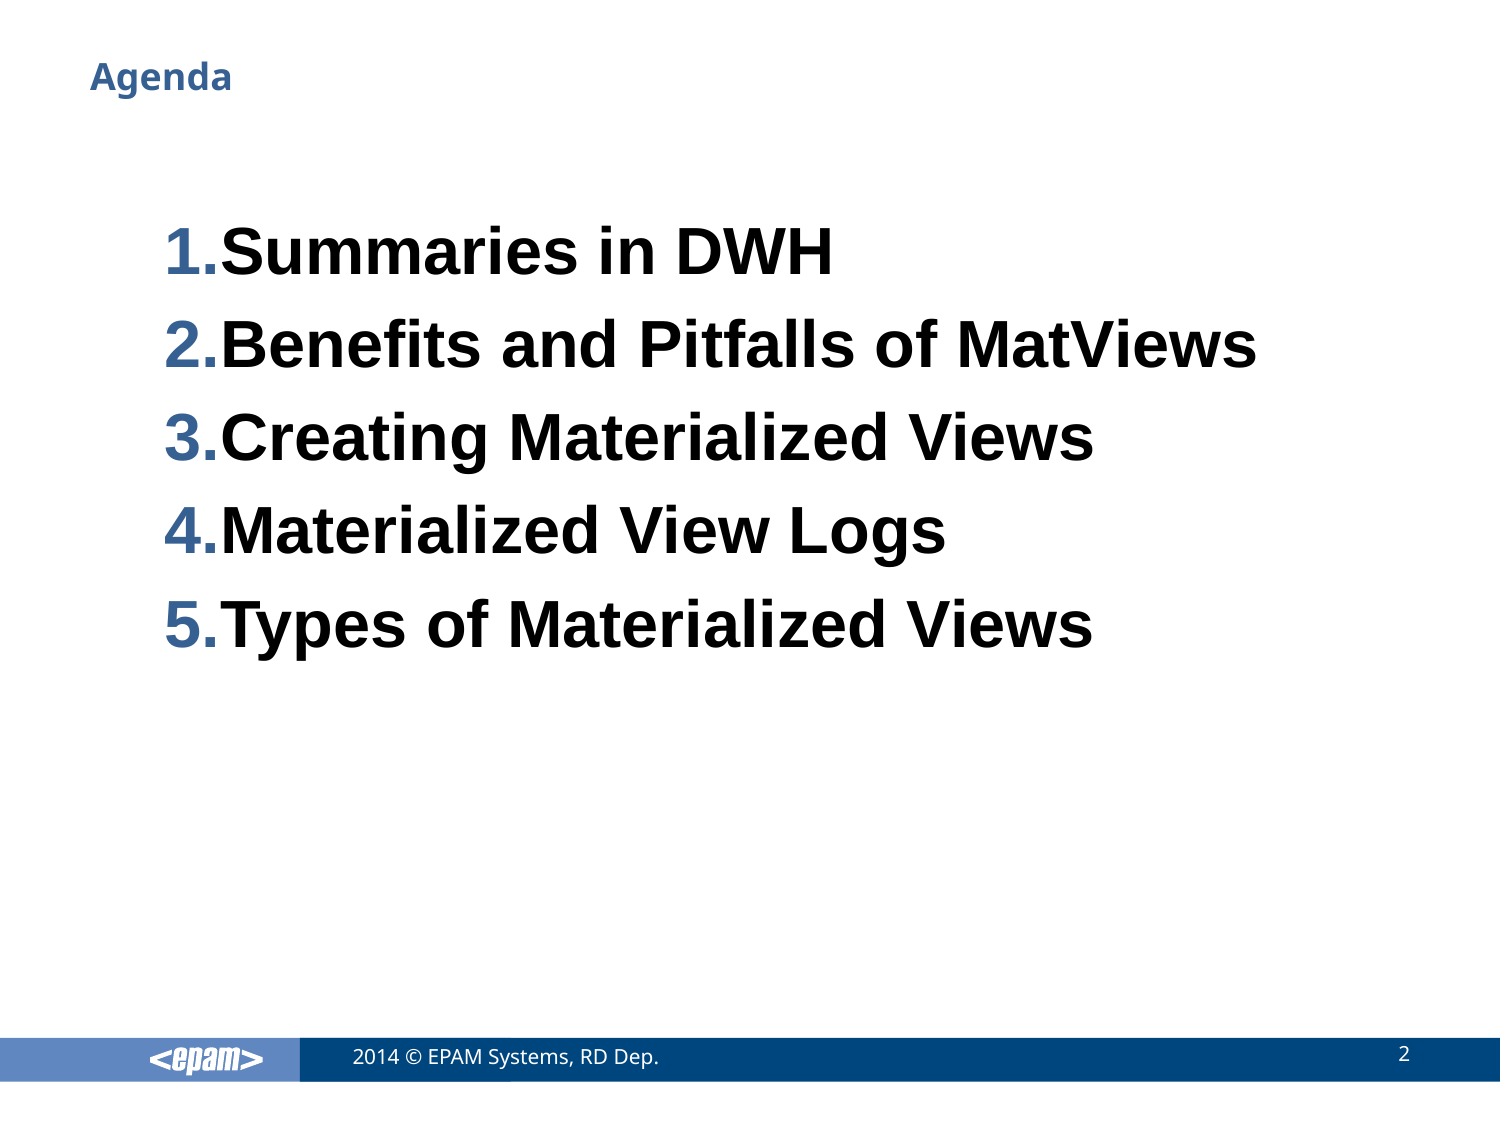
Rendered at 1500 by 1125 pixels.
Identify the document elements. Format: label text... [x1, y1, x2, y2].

list Summaries in DWH Benefits and Pitfalls of MatViews Creating Materialized Views Materialized View Logs Types of Materialized Views [150, 200, 1350, 988]
title Agenda [75, 45, 1425, 163]
footer 2014 © EPAM Systems, RD Dep. [337, 1028, 738, 1088]
slide_number 2 [1262, 1025, 1425, 1085]
